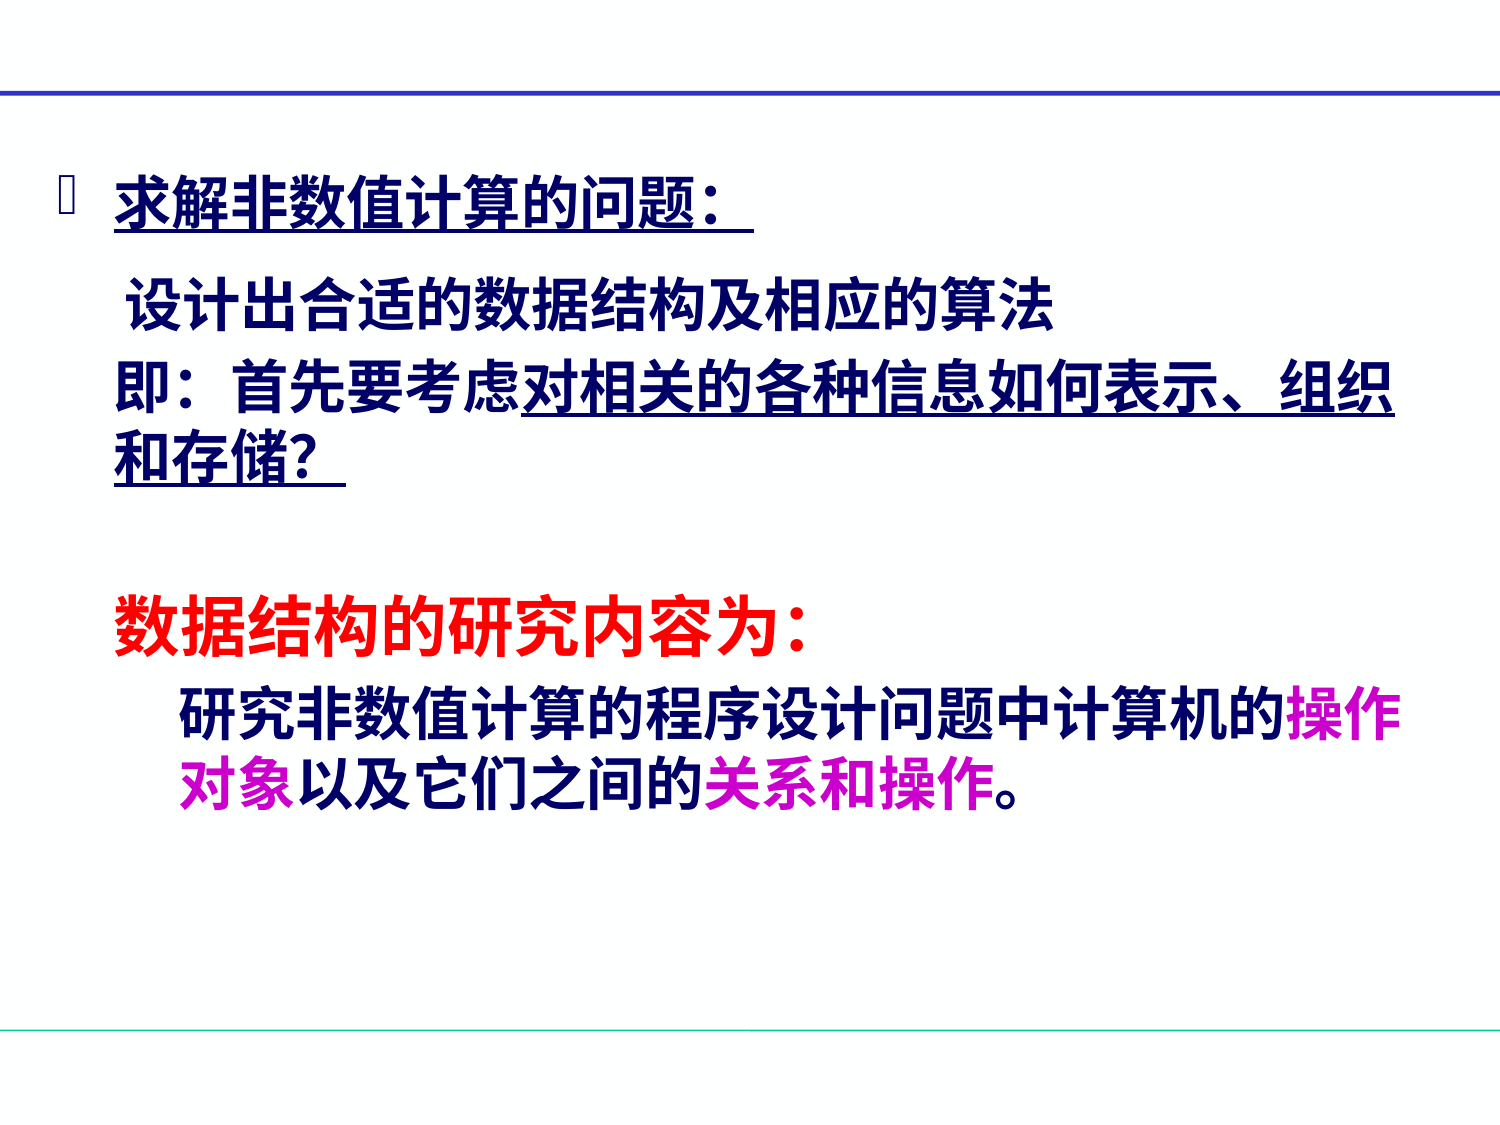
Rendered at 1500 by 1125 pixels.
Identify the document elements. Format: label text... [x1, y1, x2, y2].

list 求解非数值计算的问题： 设计出合适的数据结构及相应的算法 即：首先要考虑对相关的各种信息如何表示、组织和存储？ 数据结构的研究内容为： 研究非数值计算的程序设计问题中计算机的操作对象以及它们之间的关系和操作。 [42, 137, 1434, 971]
